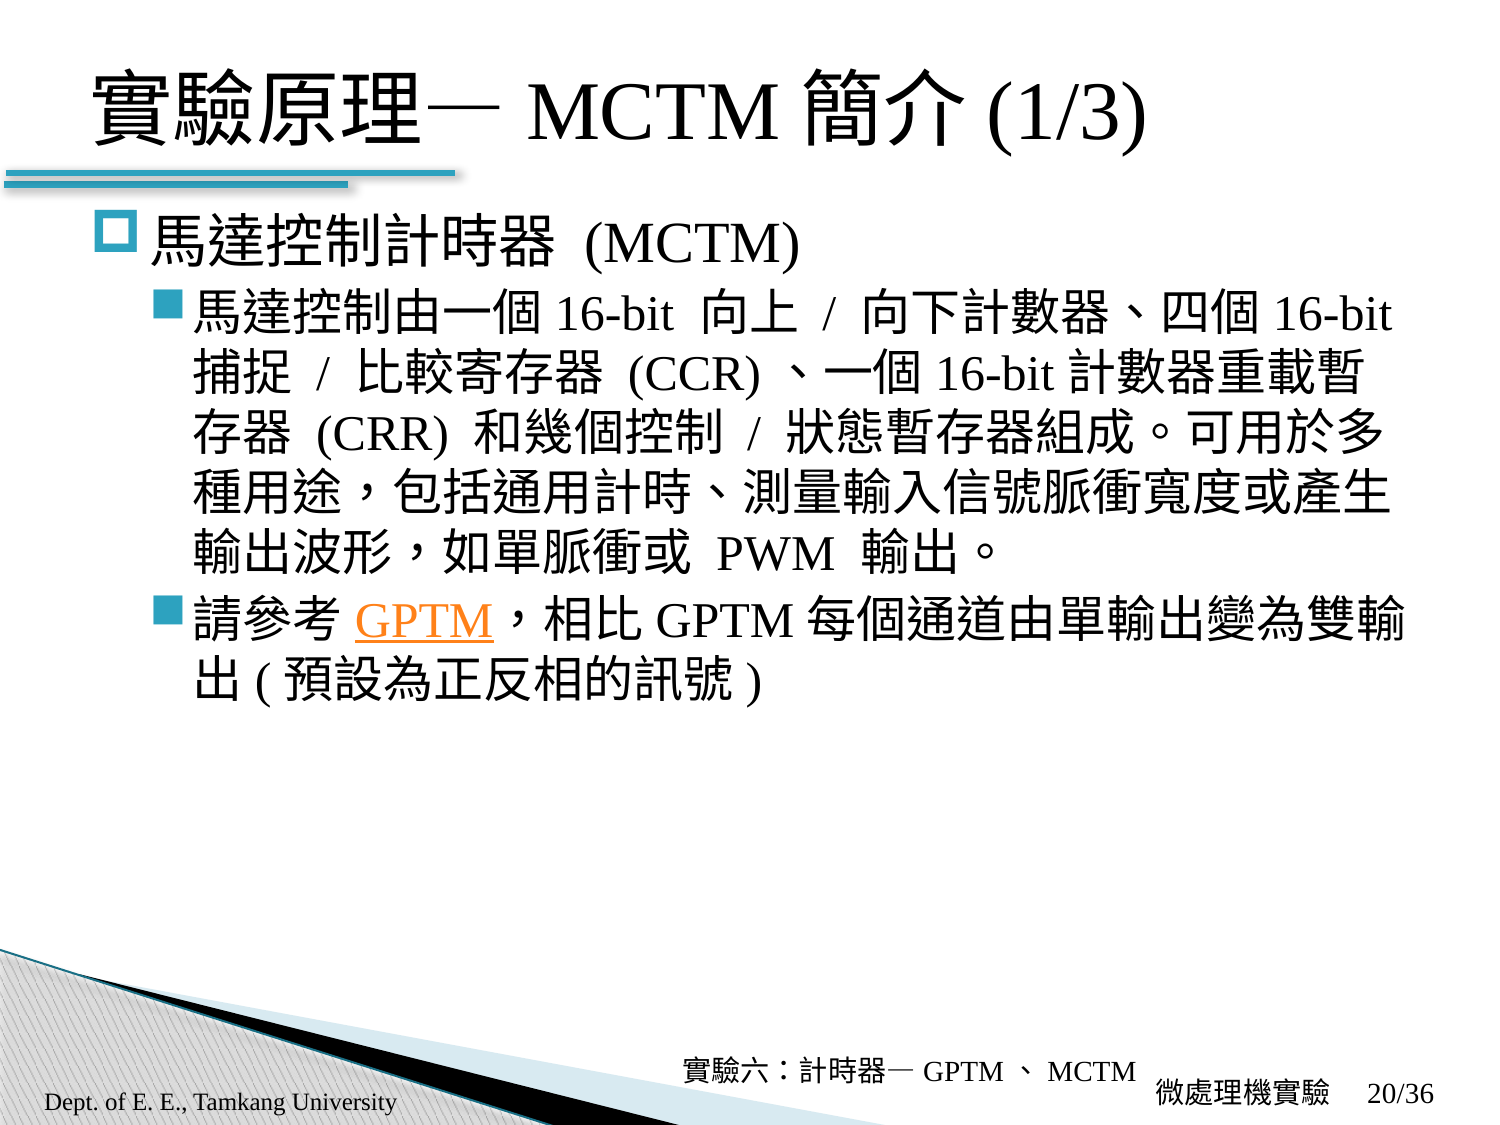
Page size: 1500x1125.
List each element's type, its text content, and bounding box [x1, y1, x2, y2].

title 實驗原理—MCTM簡介(1/3) [75, 30, 1425, 183]
list 馬達控制計時器 (MCTM) 馬達控制由一個16-bit 向上 / 向下計數器、四個16-bit 捕捉 / 比較寄存器 (CCR)、一個16-bit計數器重載暫存器 (CRR) 和幾個控制 / 狀態暫存器組成。可用於多種用途，包括通用計時、測量輸入信號脈衝寬度或產生輸出波形，如單脈衝或 PWM 輸出。 請參考GPTM，相比GPTM每個通道由單輸出變為雙輸出(預設為正反相的訊號) [75, 196, 1425, 986]
